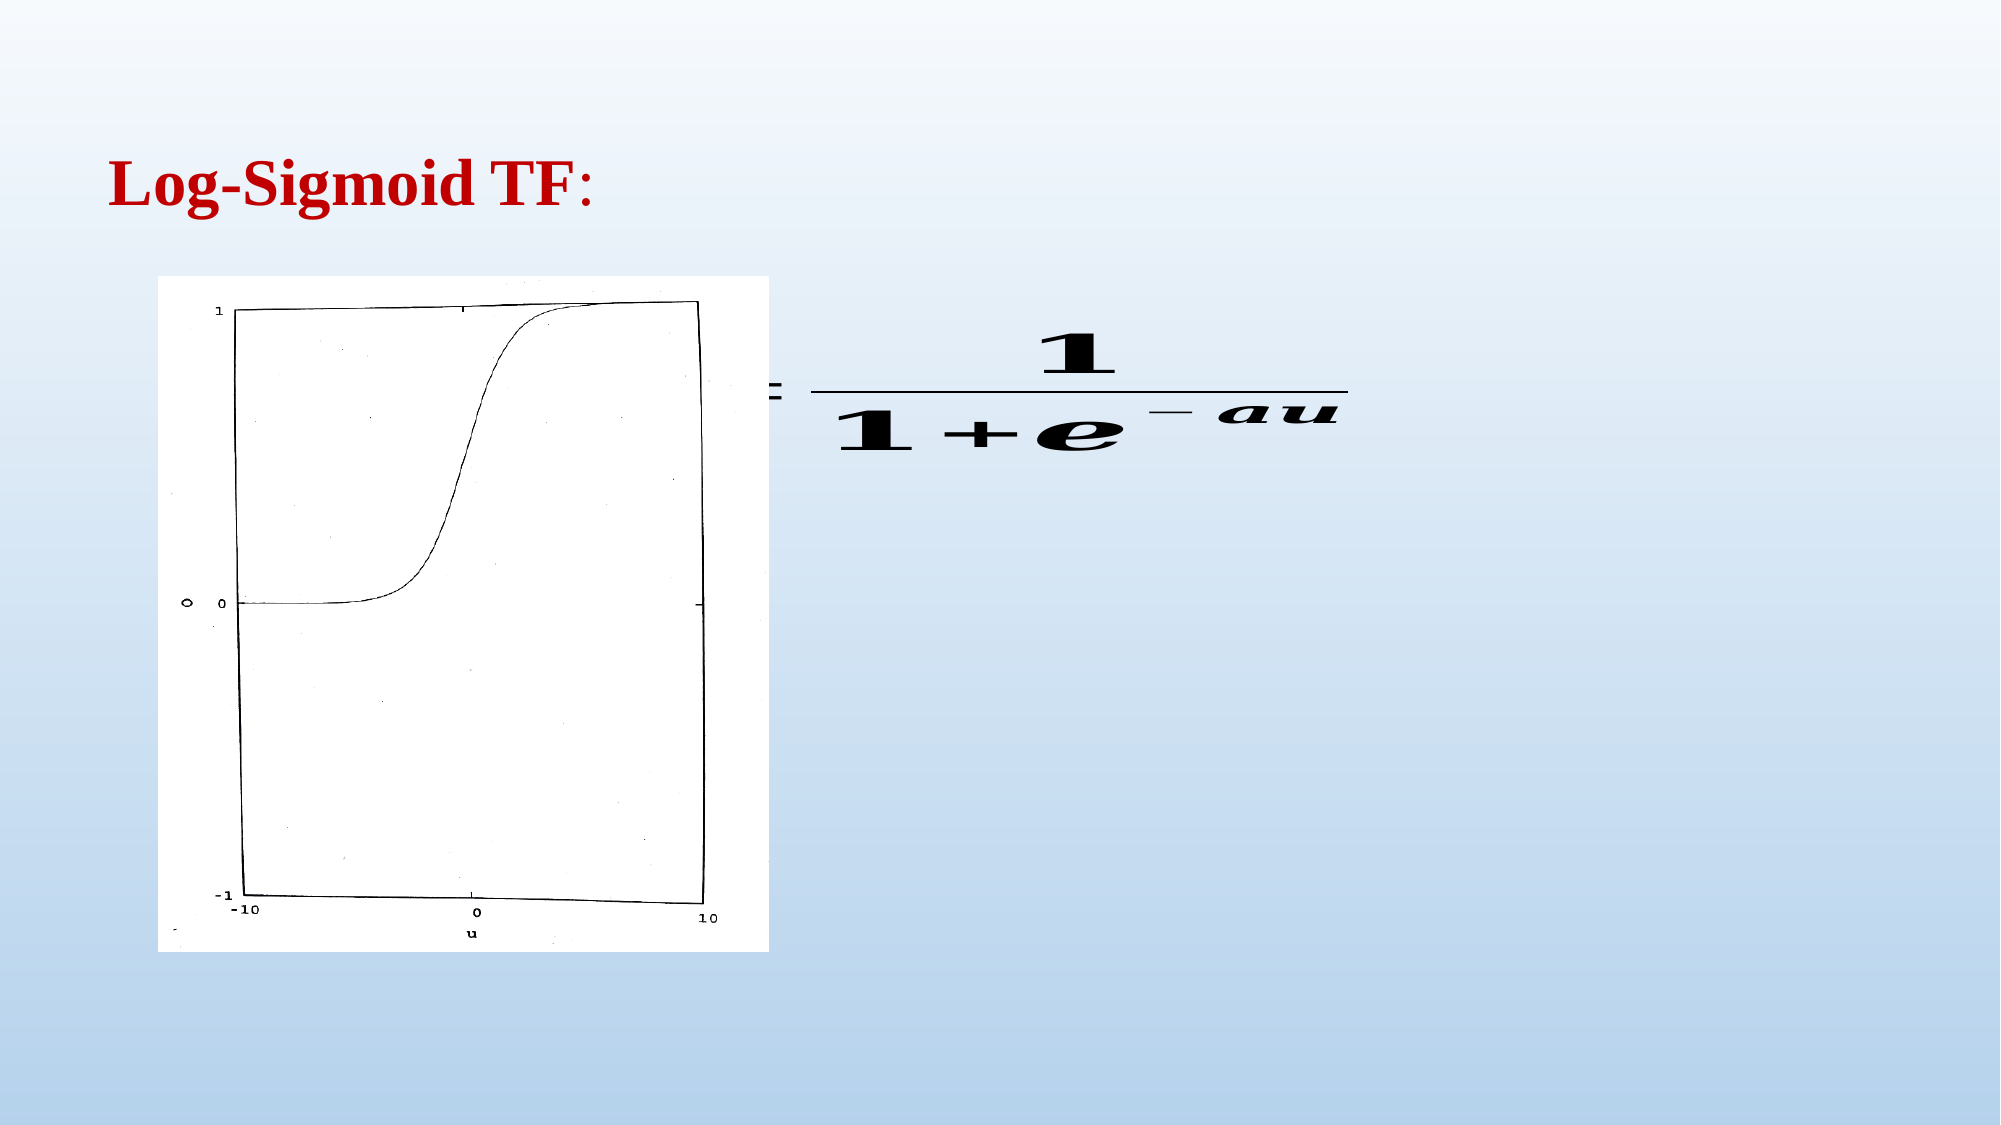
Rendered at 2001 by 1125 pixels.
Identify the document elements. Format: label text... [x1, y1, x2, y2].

picture [158, 276, 769, 952]
text_box Log-Sigmoid TF: [93, 51, 1355, 251]
